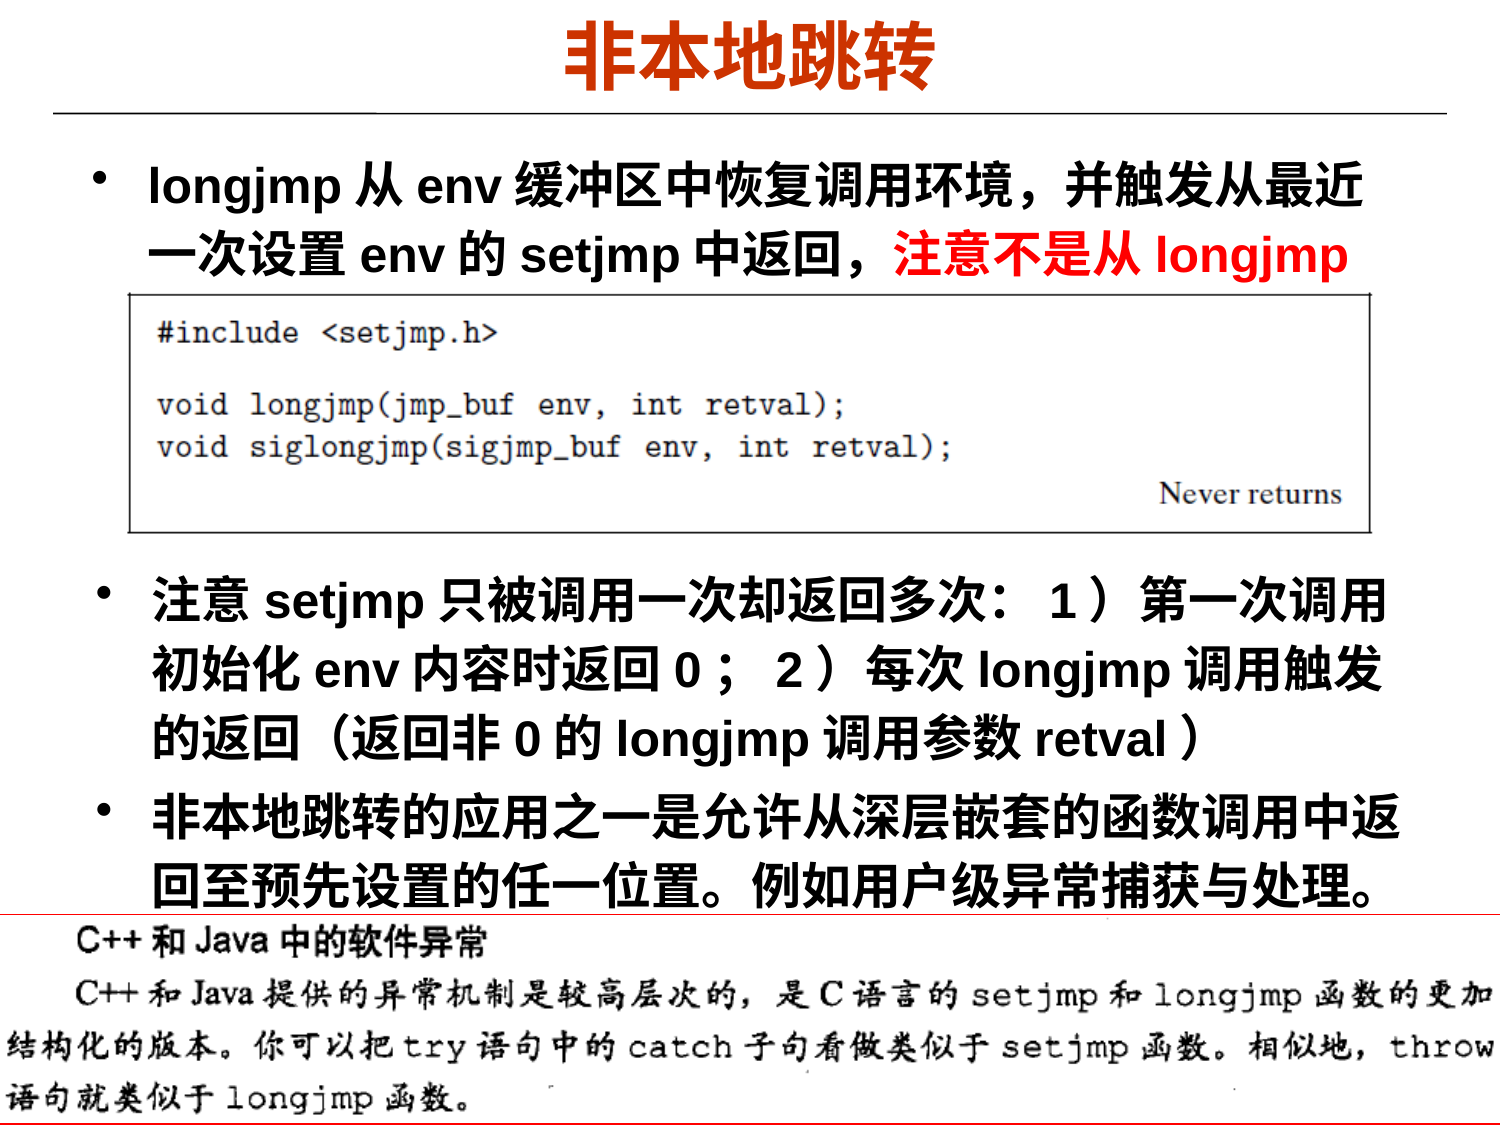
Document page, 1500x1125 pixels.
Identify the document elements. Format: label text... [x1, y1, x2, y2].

text_box longjmp从env缓冲区中恢复调用环境，并触发从最近一次设置env的setjmp中返回，注意不是从longjmp返回 [76, 136, 1427, 409]
text_box 注意setjmp只被调用一次却返回多次：1）第一次调用初始化env内容时返回0；2）每次longjmp调用触发的返回（返回非0的longjmp调用参数retval） 非本地跳转的应用之一是允许从深层嵌套的函数调用中返回至预先设置的任一位置。例如用户级异常捕获与处理。 [80, 551, 1431, 913]
picture [123, 284, 1377, 541]
picture [0, 915, 1500, 1124]
title 非本地跳转 [74, 8, 1426, 102]
